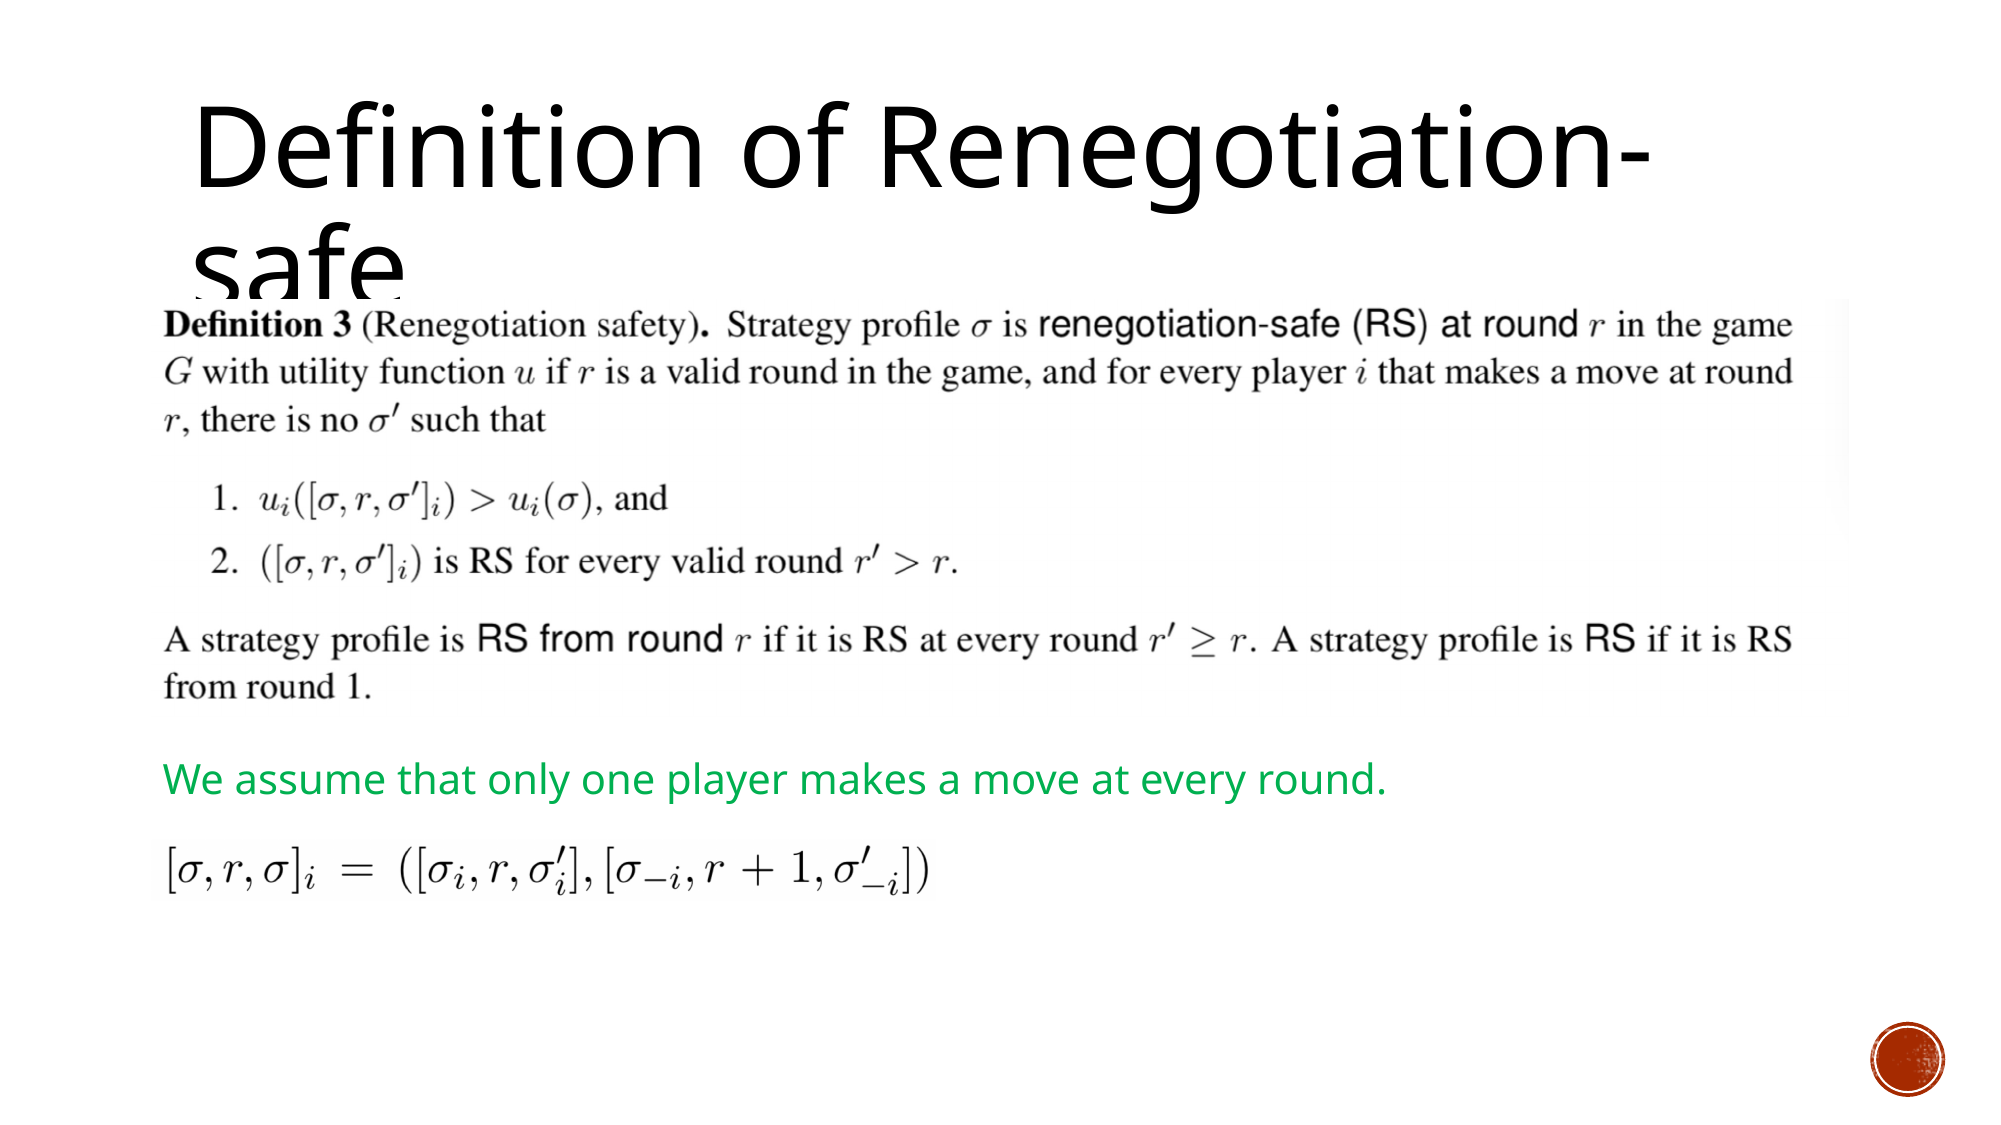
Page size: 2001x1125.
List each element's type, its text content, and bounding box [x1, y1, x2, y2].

picture [151, 839, 936, 901]
picture [152, 300, 1848, 717]
text_box We assume that only one player makes a move at every round. [98, 745, 1772, 810]
title Definition of Renegotiation-safe [175, 79, 1826, 299]
